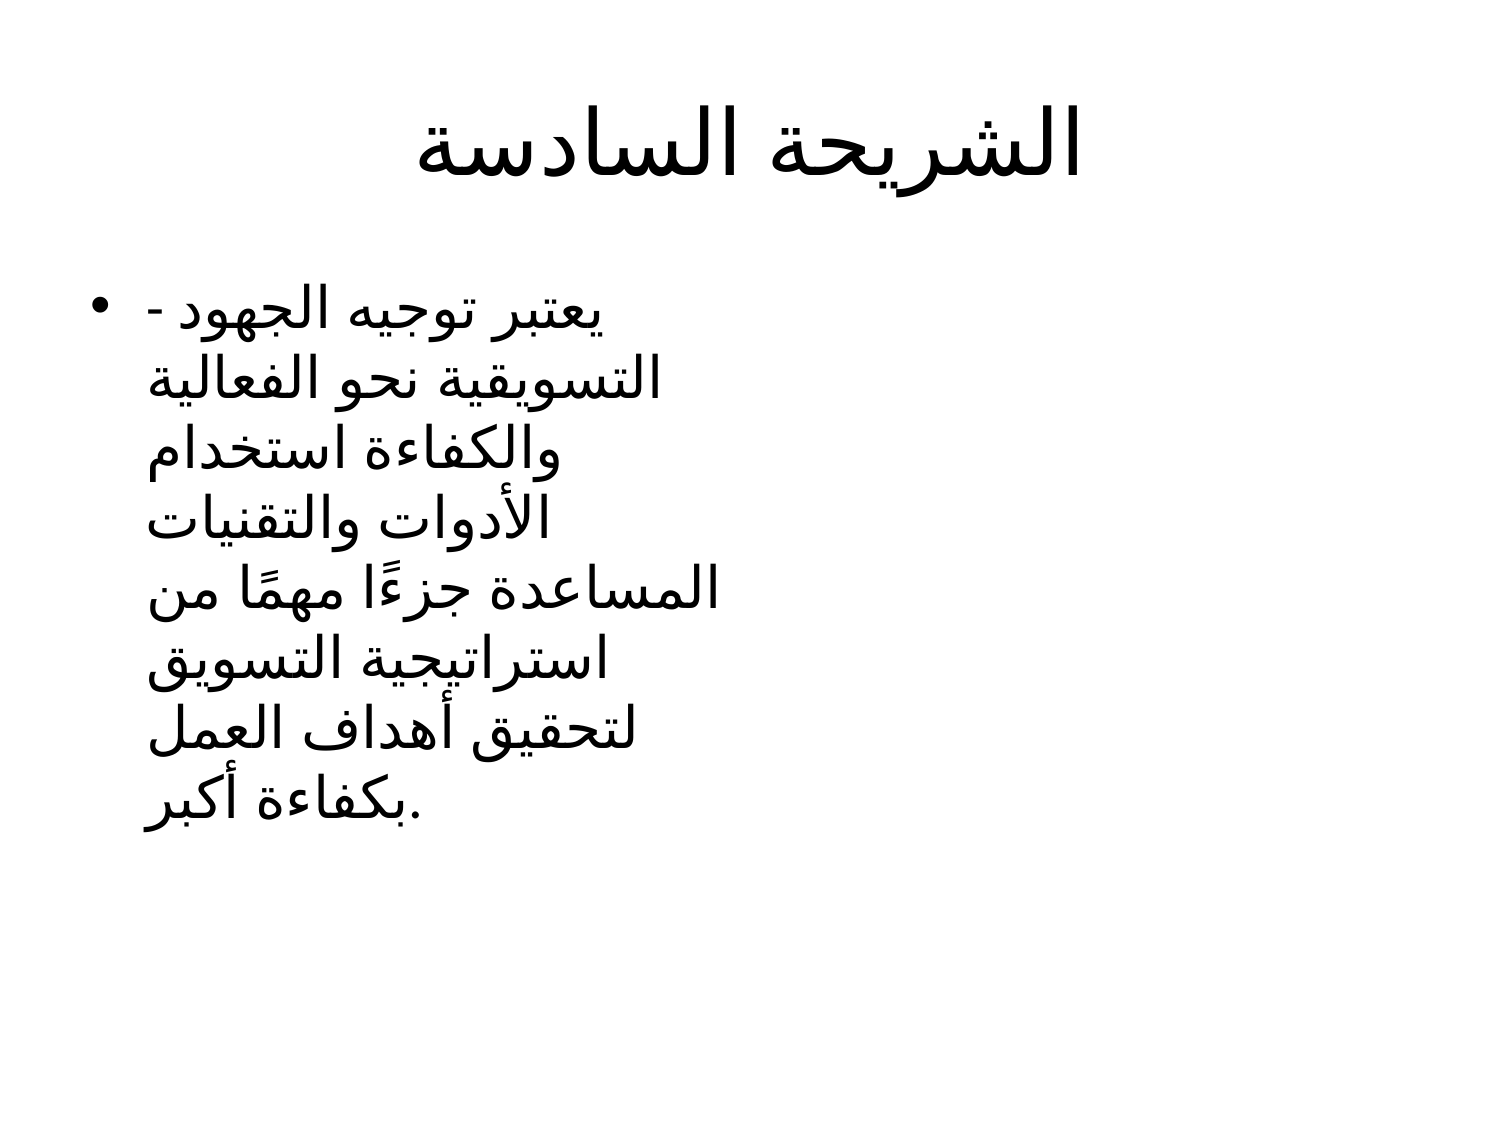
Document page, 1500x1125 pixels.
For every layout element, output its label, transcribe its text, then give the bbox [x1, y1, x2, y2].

title الشريحة السادسة [75, 45, 1425, 233]
list - يعتبر توجيه الجهود التسويقية نحو الفعالية والكفاءة استخدام الأدوات والتقنيات المساعدة جزءًا مهمًا من استراتيجية التسويق لتحقيق أهداف العمل بكفاءة أكبر. [75, 262, 738, 1005]
